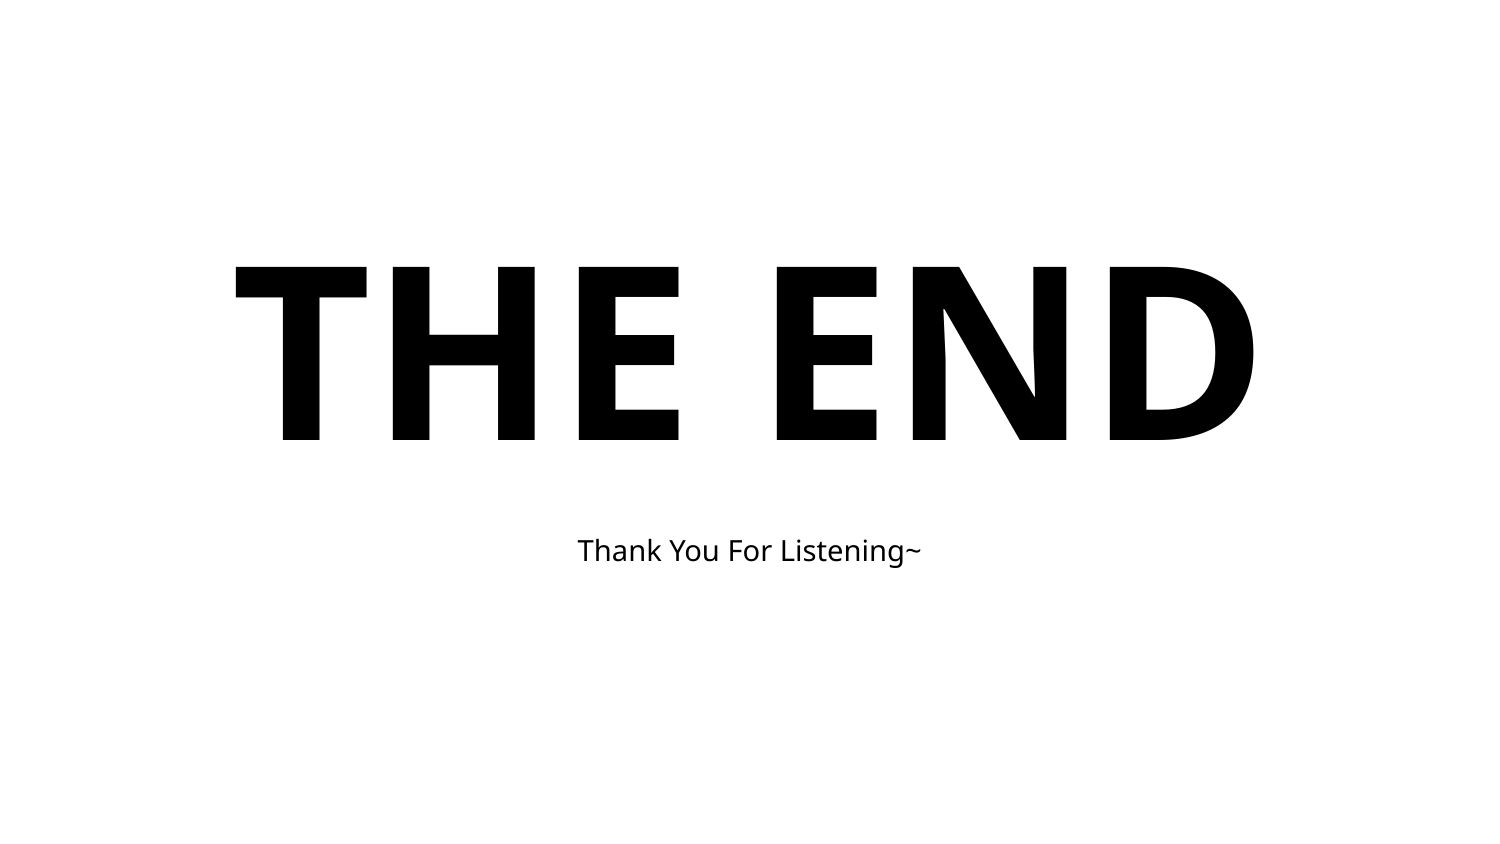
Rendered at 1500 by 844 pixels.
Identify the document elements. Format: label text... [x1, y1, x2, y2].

list Thank You For Listening~ [51, 517, 1449, 731]
title THE END [51, 181, 1449, 504]
